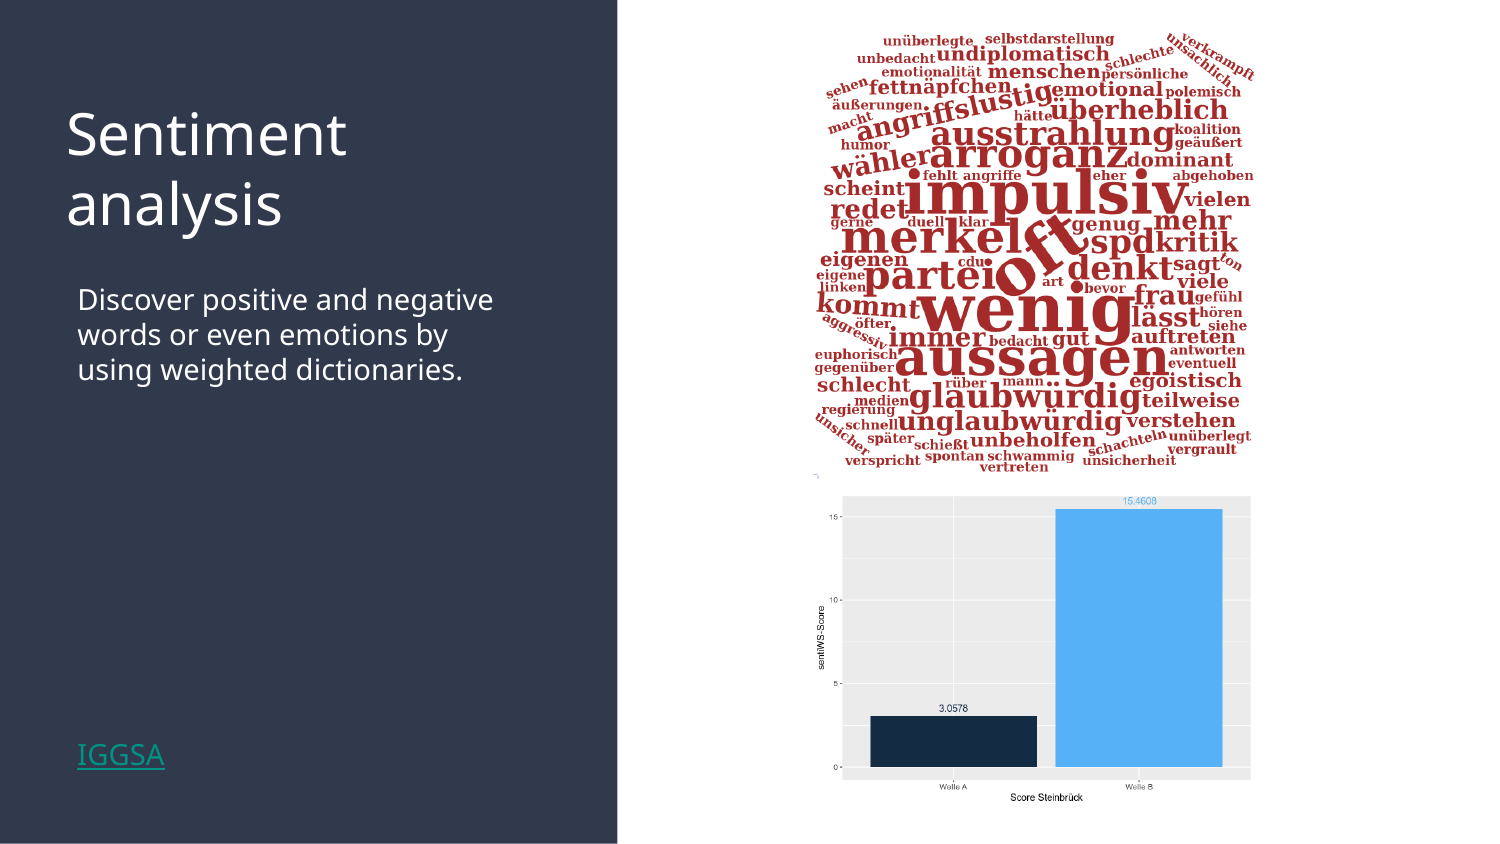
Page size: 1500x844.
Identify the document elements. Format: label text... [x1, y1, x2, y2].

text_box Discover positive and negative words or even emotions by using weighted dictionaries. IGGSA [62, 266, 519, 767]
picture [813, 31, 1255, 479]
picture [812, 491, 1255, 808]
title Sentiment analysis [51, 82, 565, 383]
